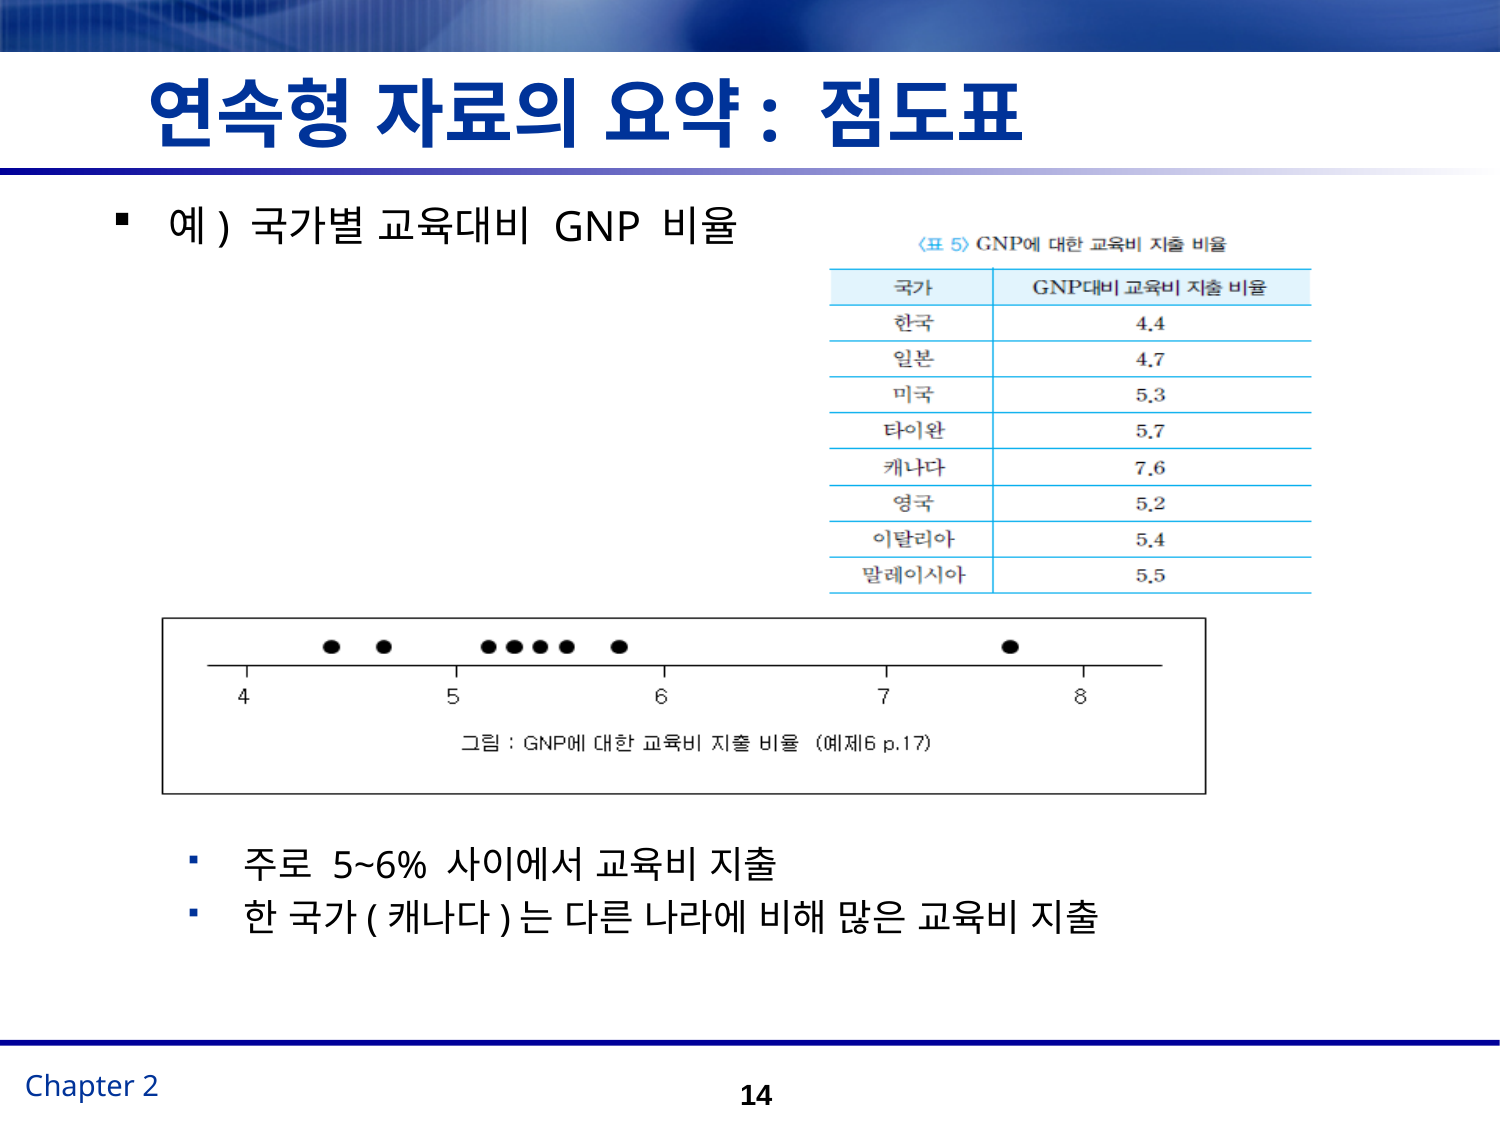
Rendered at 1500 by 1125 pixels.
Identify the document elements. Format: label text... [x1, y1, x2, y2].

slide_number 14 [699, 1062, 788, 1125]
list 예) 국가별 교육대비 GNP 비율 주로 5~6% 사이에서 교육비 지출 한 국가(캐나다)는 다른 나라에 비해 많은 교육비 지출 [112, 200, 1400, 1000]
picture [137, 224, 1354, 838]
title 연속형 자료의 요약: 점도표 [112, 75, 1500, 188]
picture [0, 0, 1500, 52]
